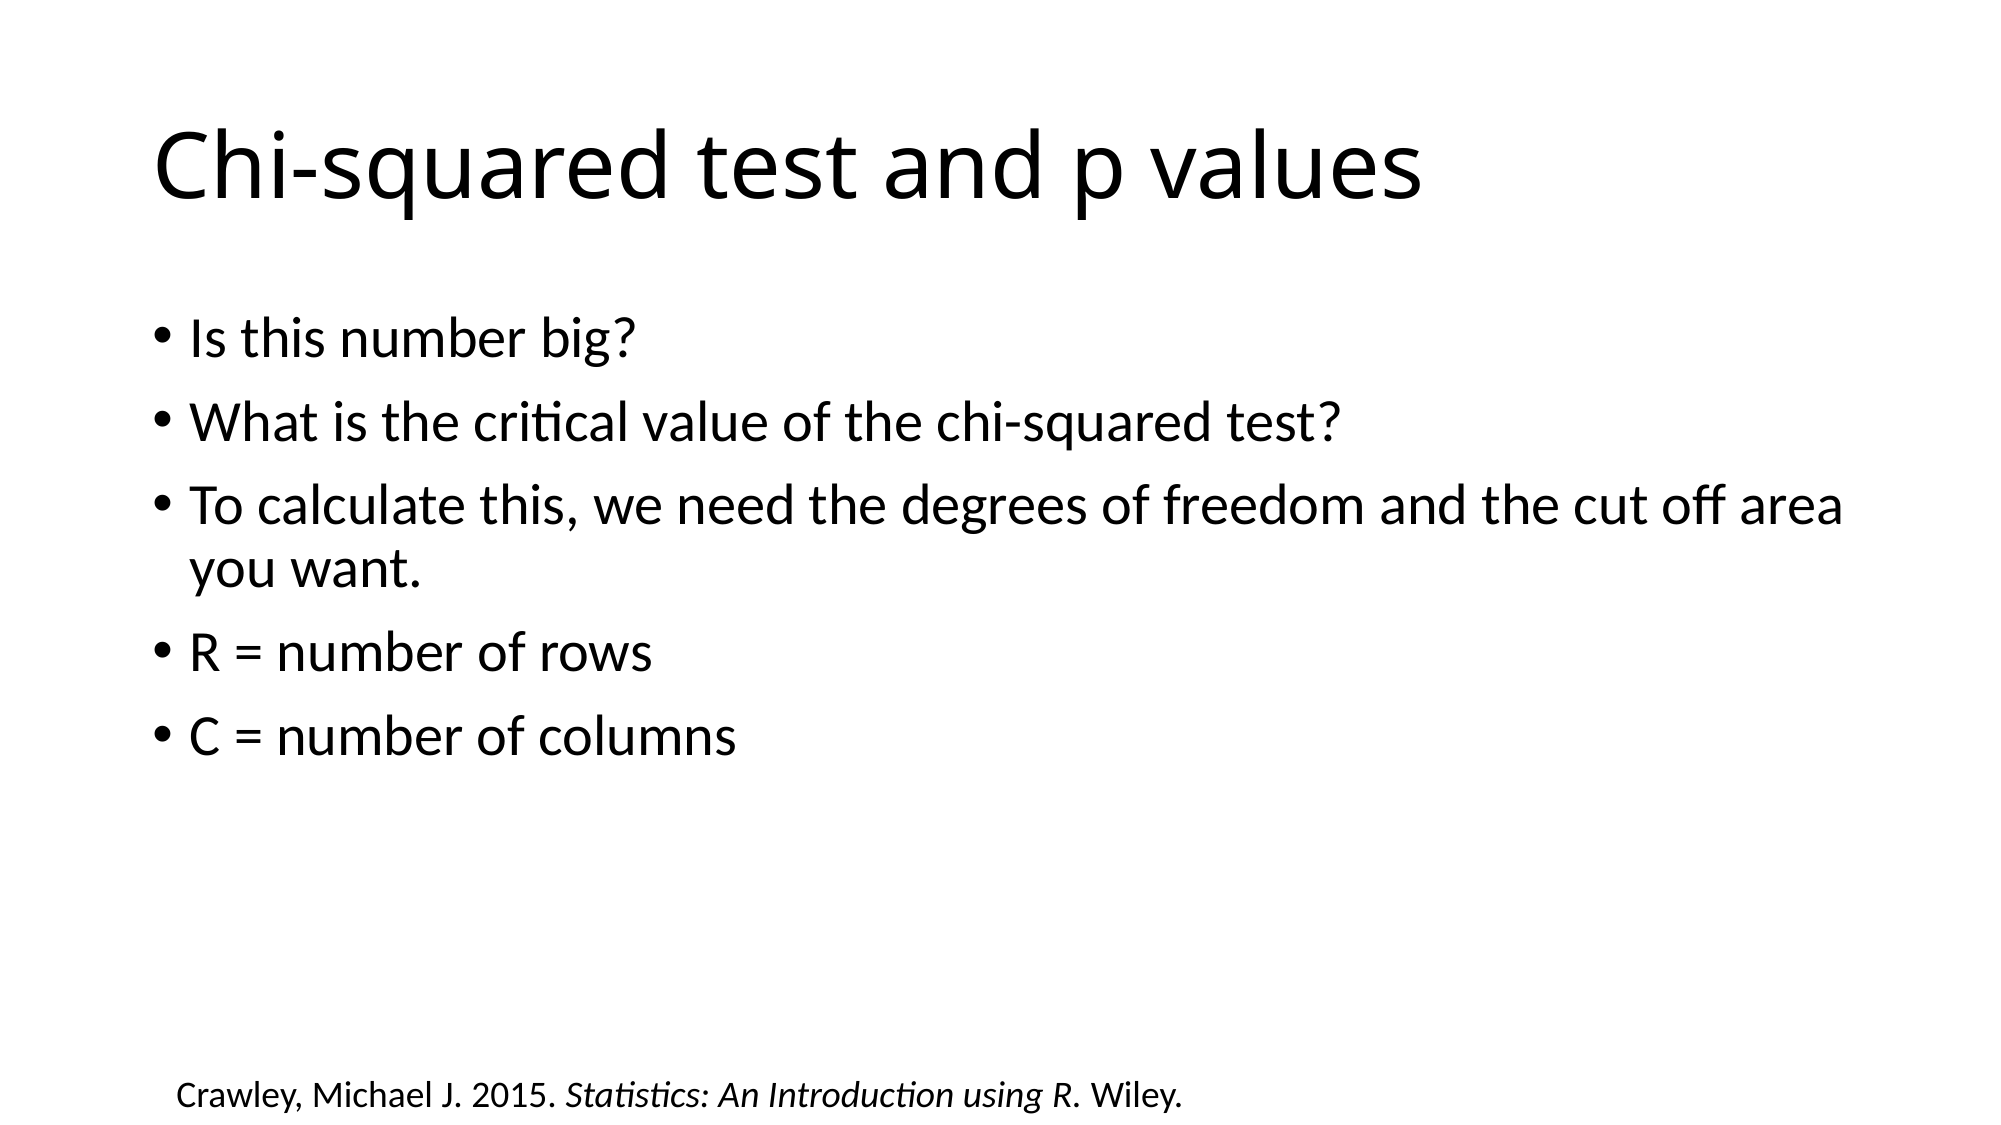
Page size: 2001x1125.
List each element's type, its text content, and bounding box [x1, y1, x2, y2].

text_box Crawley, Michael J. 2015. Statistics: An Introduction using R. Wiley. [161, 1062, 1678, 1123]
list Is this number big? What is the critical value of the chi-squared test? To calculate this, we need the degrees of freedom and the cut off area you want. R = number of rows C = number of columns [137, 299, 1863, 1014]
title Chi-squared test and p values [137, 59, 1863, 278]
